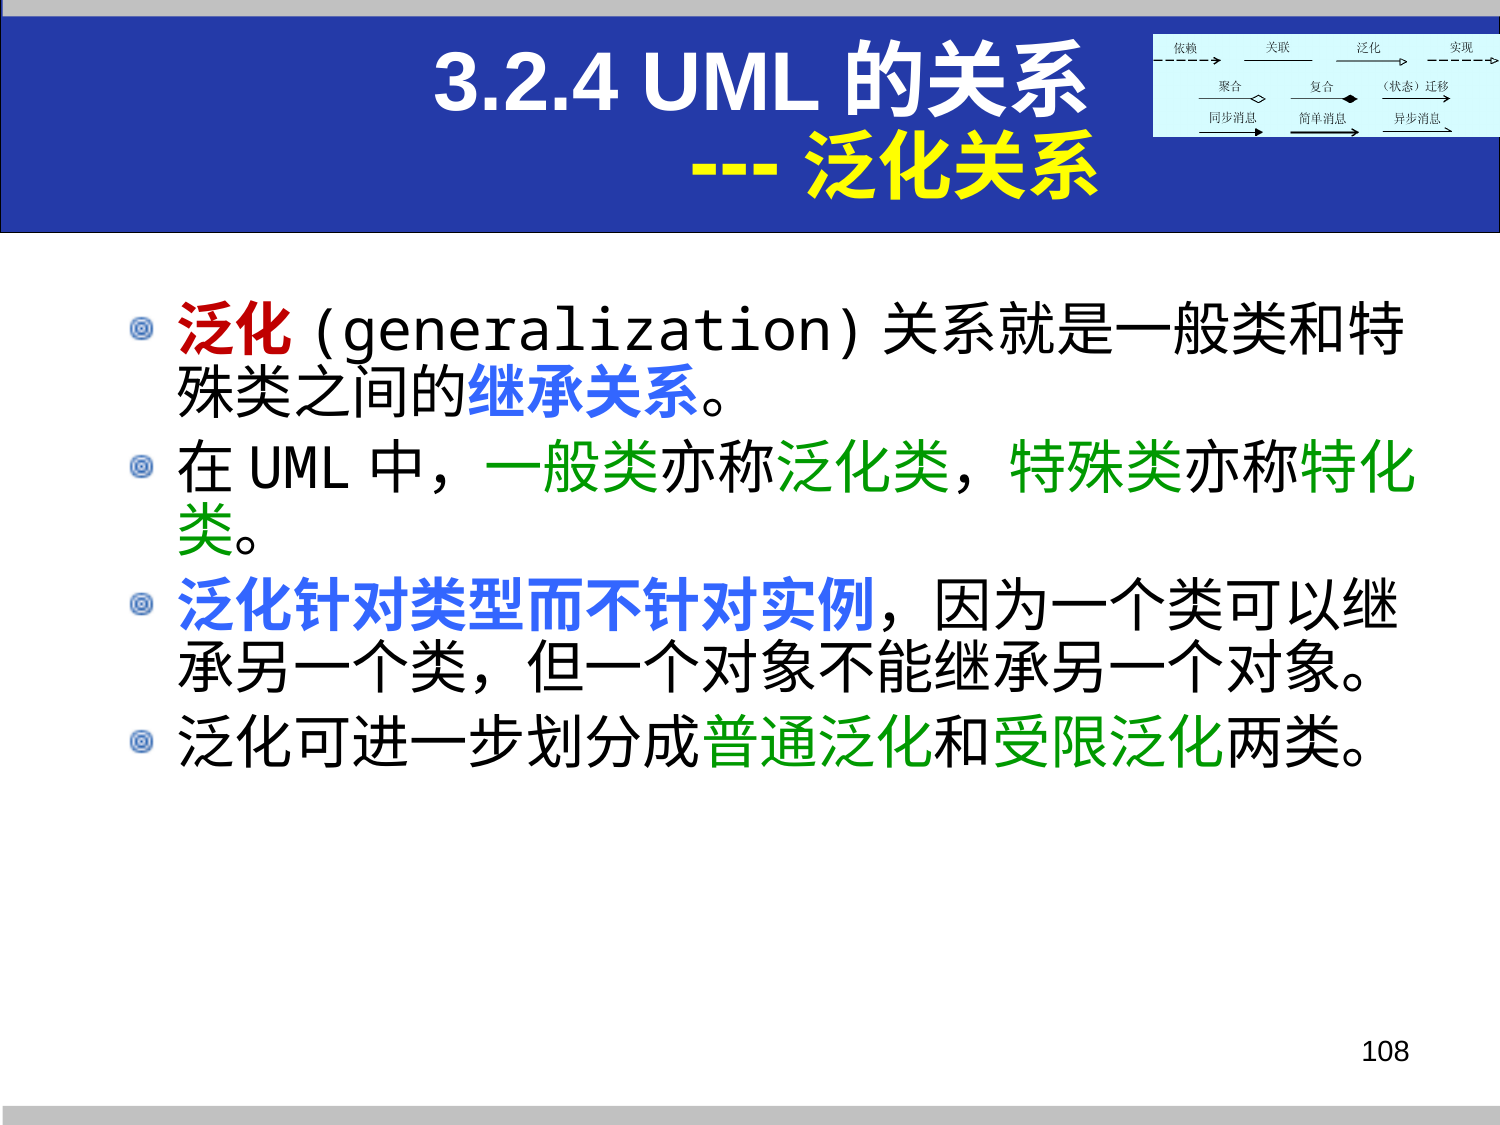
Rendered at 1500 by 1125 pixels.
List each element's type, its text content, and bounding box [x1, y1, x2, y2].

picture [120, 307, 162, 349]
text_box 3.2.4 UML的关系 ---泛化关系 [74, 34, 1425, 223]
slide_number 108 [1074, 1024, 1426, 1103]
picture [120, 445, 162, 487]
picture [120, 720, 162, 762]
picture [120, 583, 162, 624]
list 泛化(generalization)关系就是一般类和特殊类之间的继承关系。 在UML中，一般类亦称泛化类，特殊类亦称特化类。 泛化针对类型而不针对实例，因为一个类可以继承另一个类，但一个对象不能继承另一个对象。 泛化可进一步划分成普通泛化和受限泛化两类。 [105, 292, 1456, 1036]
picture [1153, 34, 1500, 137]
